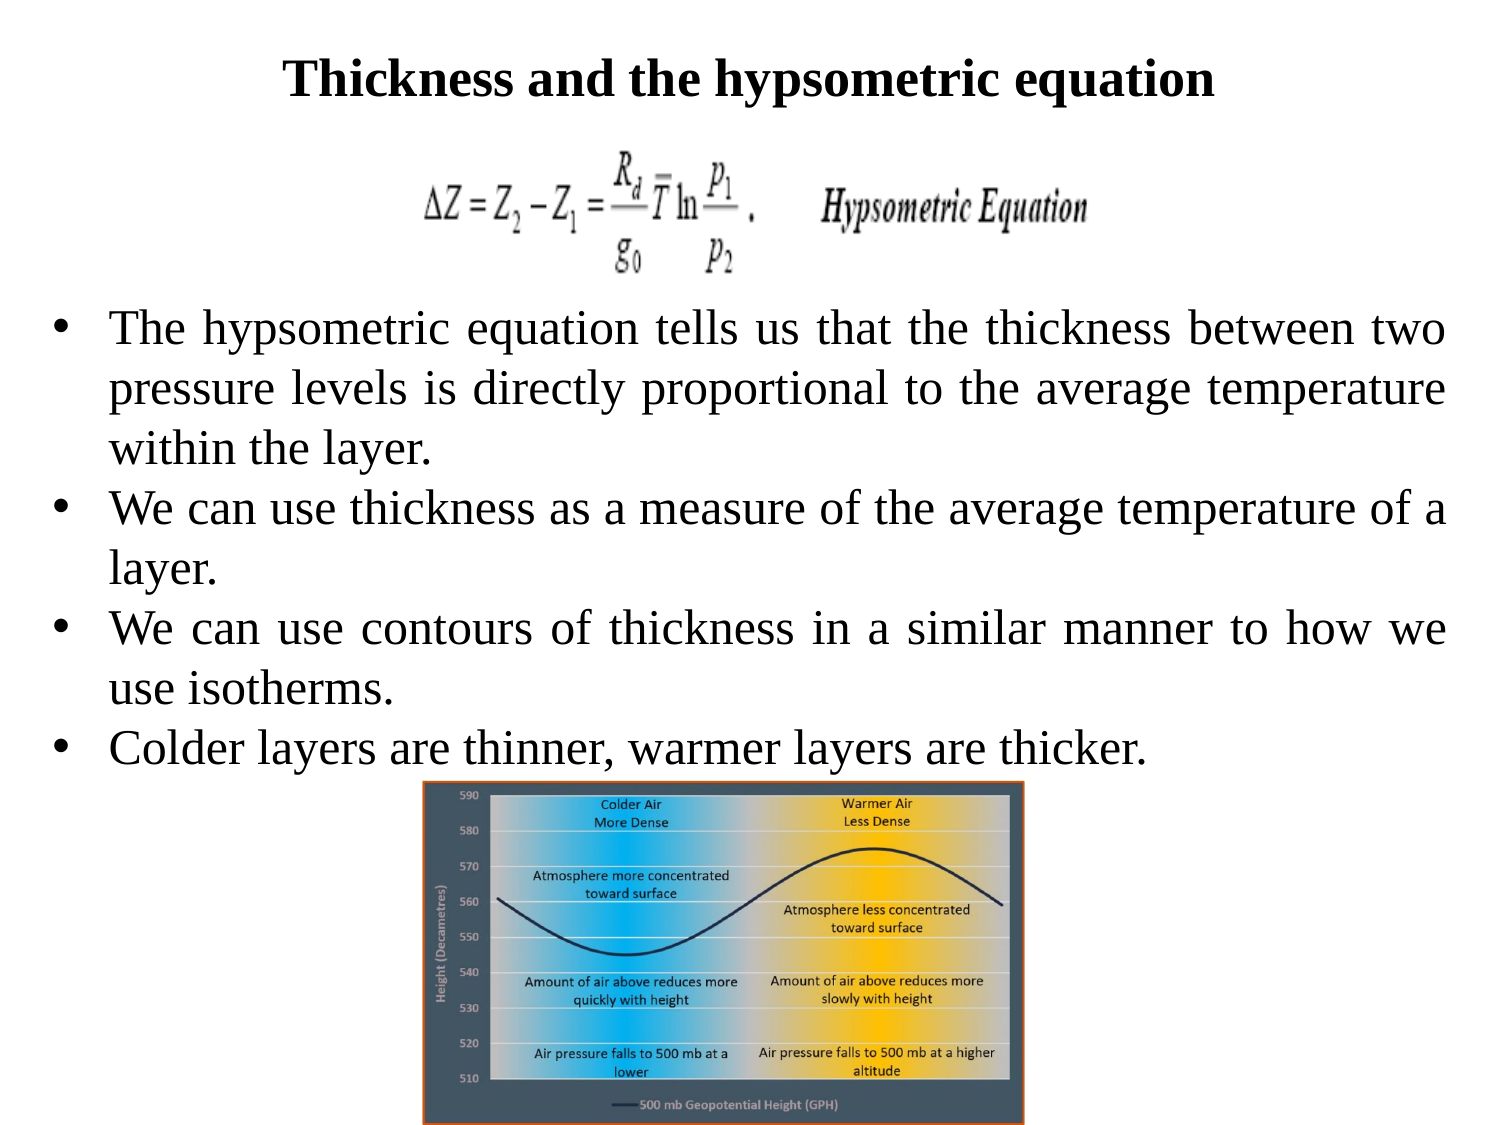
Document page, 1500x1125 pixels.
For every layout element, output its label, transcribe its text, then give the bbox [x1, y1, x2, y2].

title Thickness and the hypsometric equation [75, 12, 1425, 138]
picture [421, 780, 1026, 1125]
picture [387, 124, 1112, 299]
text_box The hypsometric equation tells us that the thickness between two pressure levels is directly proportional to the average temperature within the layer. We can use thickness as a measure of the average temperature of a layer. We can use contours of thickness in a similar manner to how we use isotherms. Colder layers are thinner, warmer layers are thicker. [37, 287, 1463, 783]
